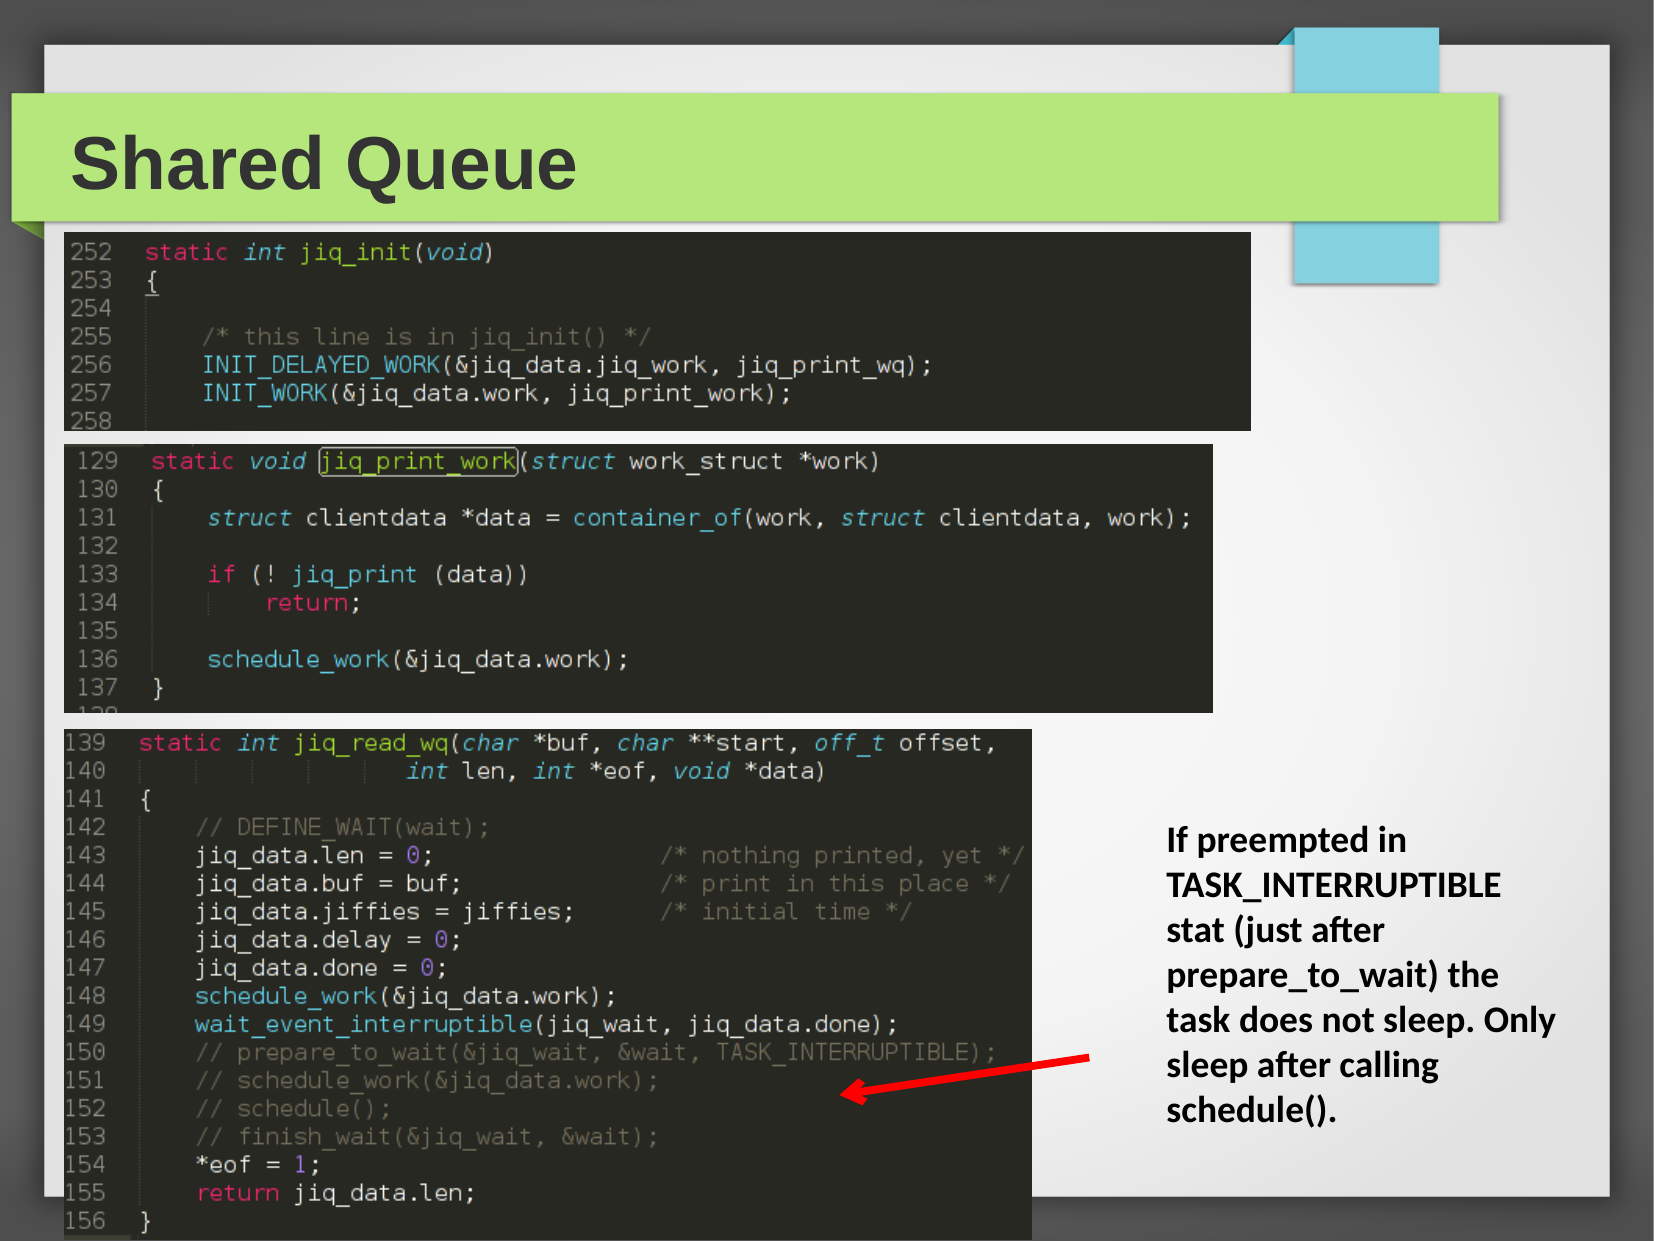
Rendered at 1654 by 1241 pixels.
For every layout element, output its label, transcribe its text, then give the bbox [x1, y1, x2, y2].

text_box If preempted in TASK_INTERRUPTIBLE stat (just after prepare_to_wait) the task does not sleep. Only sleep after calling schedule(). [1151, 807, 1579, 1138]
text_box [839, 1057, 1090, 1096]
title Shared Queue [70, 106, 1452, 213]
picture [0, 0, 1654, 1241]
